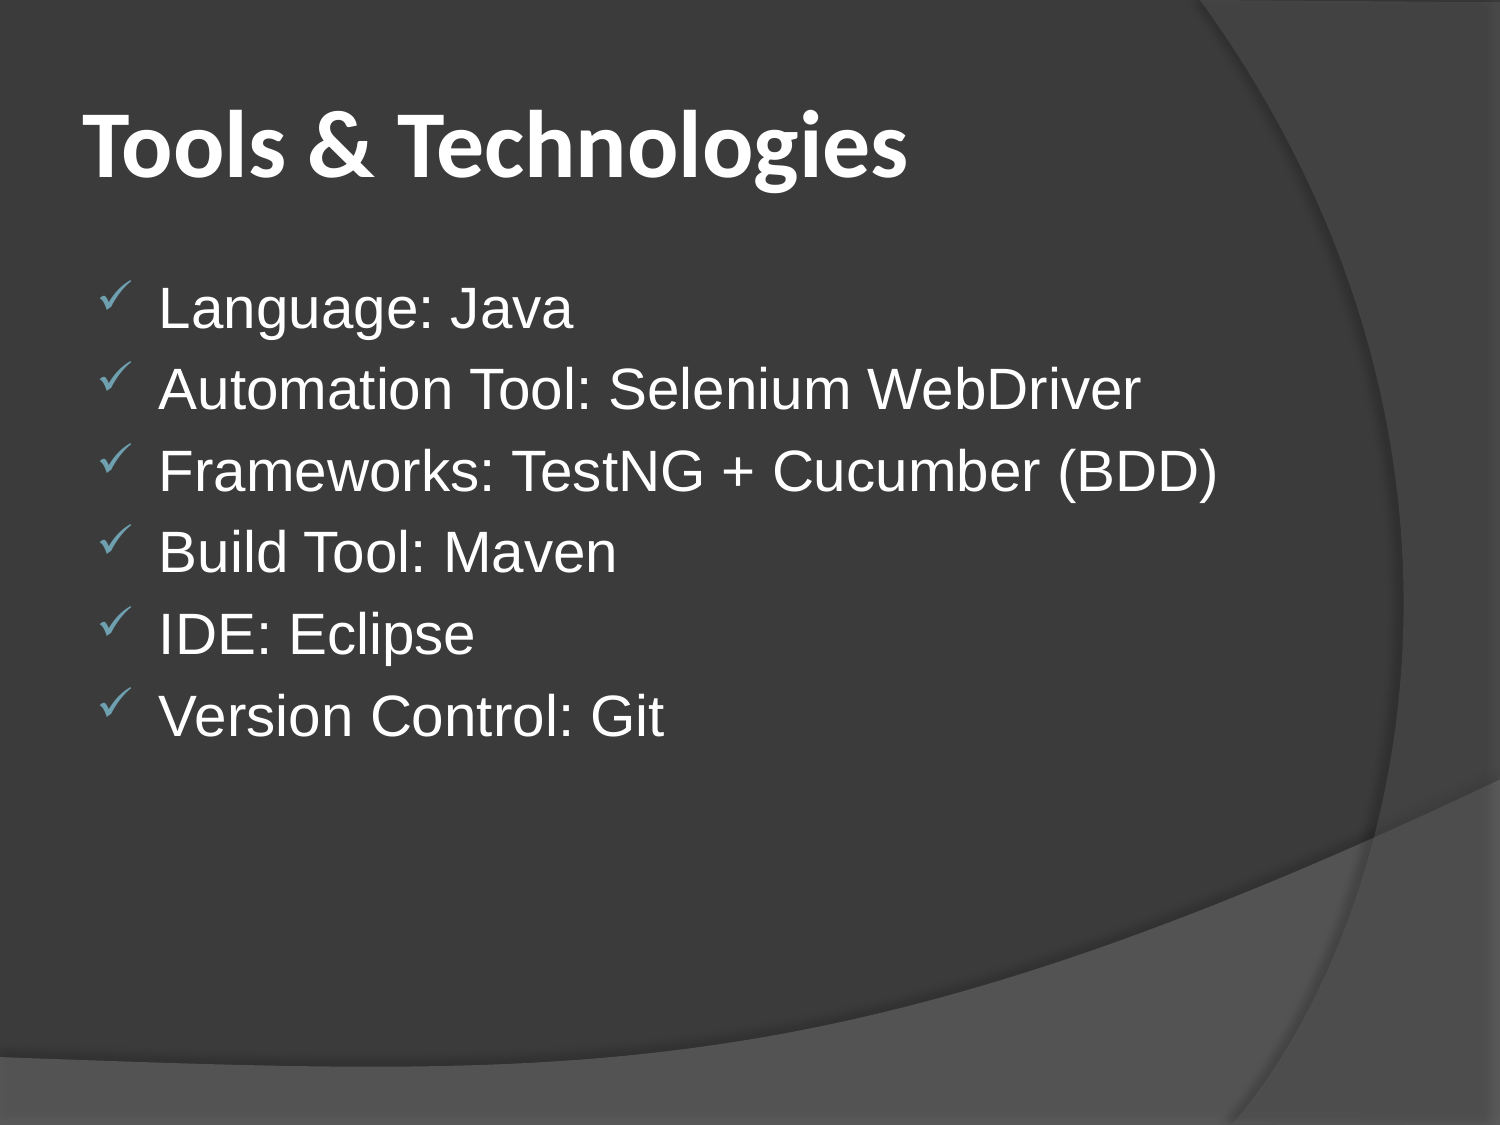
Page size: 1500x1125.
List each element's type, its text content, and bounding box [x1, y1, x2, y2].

list Language: Java Automation Tool: Selenium WebDriver Frameworks: TestNG + Cucumber (BDD) Build Tool: Maven IDE: Eclipse Version Control: Git [75, 262, 1401, 1005]
title Tools & Technologies [75, 45, 1300, 233]
